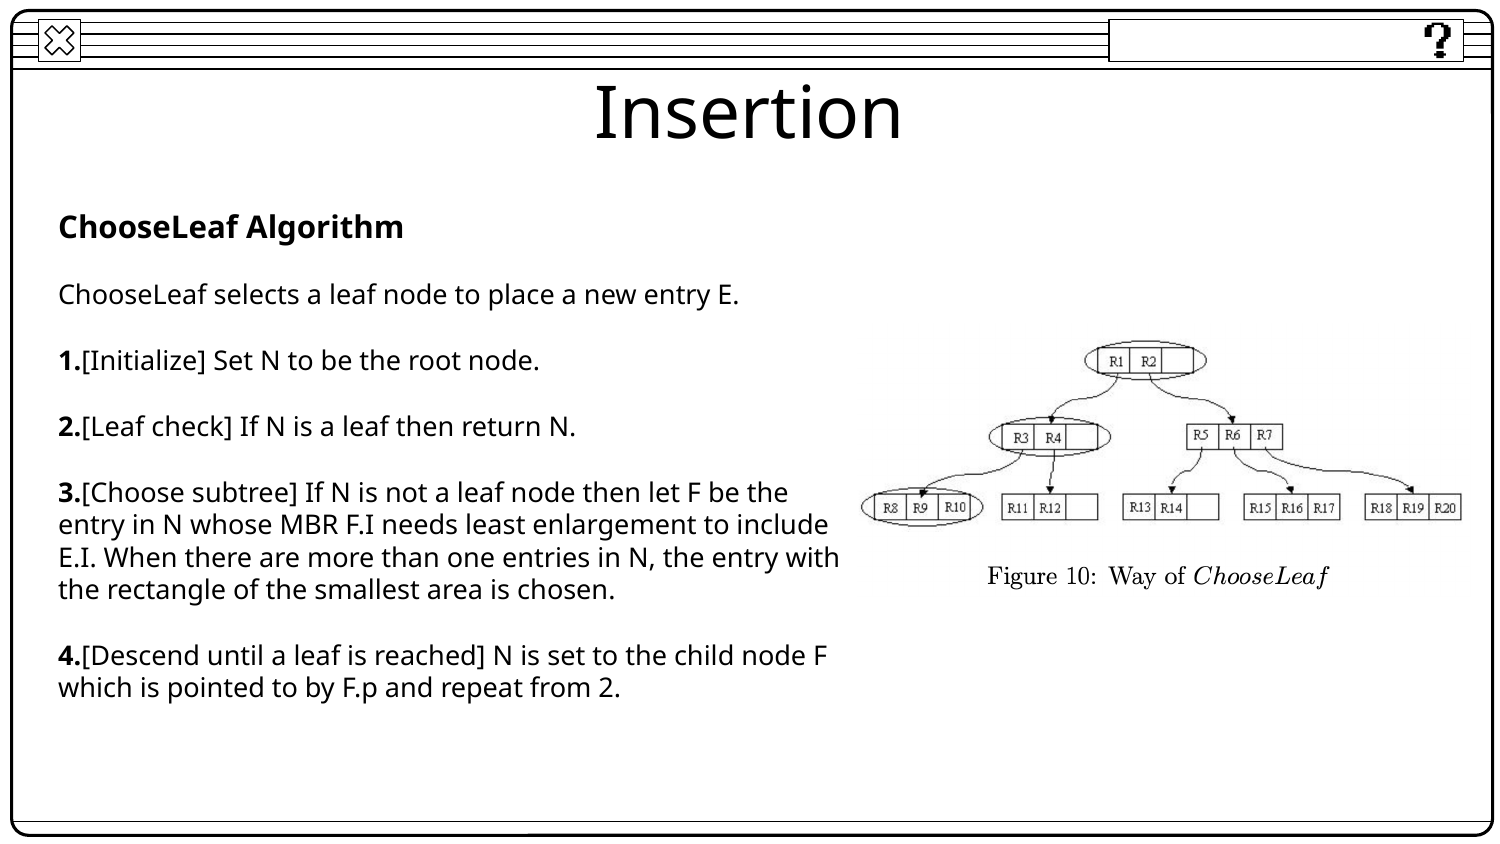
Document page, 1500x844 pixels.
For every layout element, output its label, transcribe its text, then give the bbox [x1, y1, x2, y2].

list ChooseLeaf Algorithm ChooseLeaf selects a leaf node to place a new entry E. 1.[Initialize] Set N to be the root node. 2.[Leaf check] If N is a leaf then return N. 3.[Choose subtree] If N is not a leaf node then let F be the entry in N whose MBR F.I needs least enlargement to include E.I. When there are more than one entries in N, the entry with the rectangle of the smallest area is chosen. 4.[Descend until a leaf is reached] N is set to the child node F which is pointed to by F.p and repeat from 2. [43, 166, 858, 802]
title Insertion [118, 62, 1382, 157]
picture [857, 322, 1471, 597]
